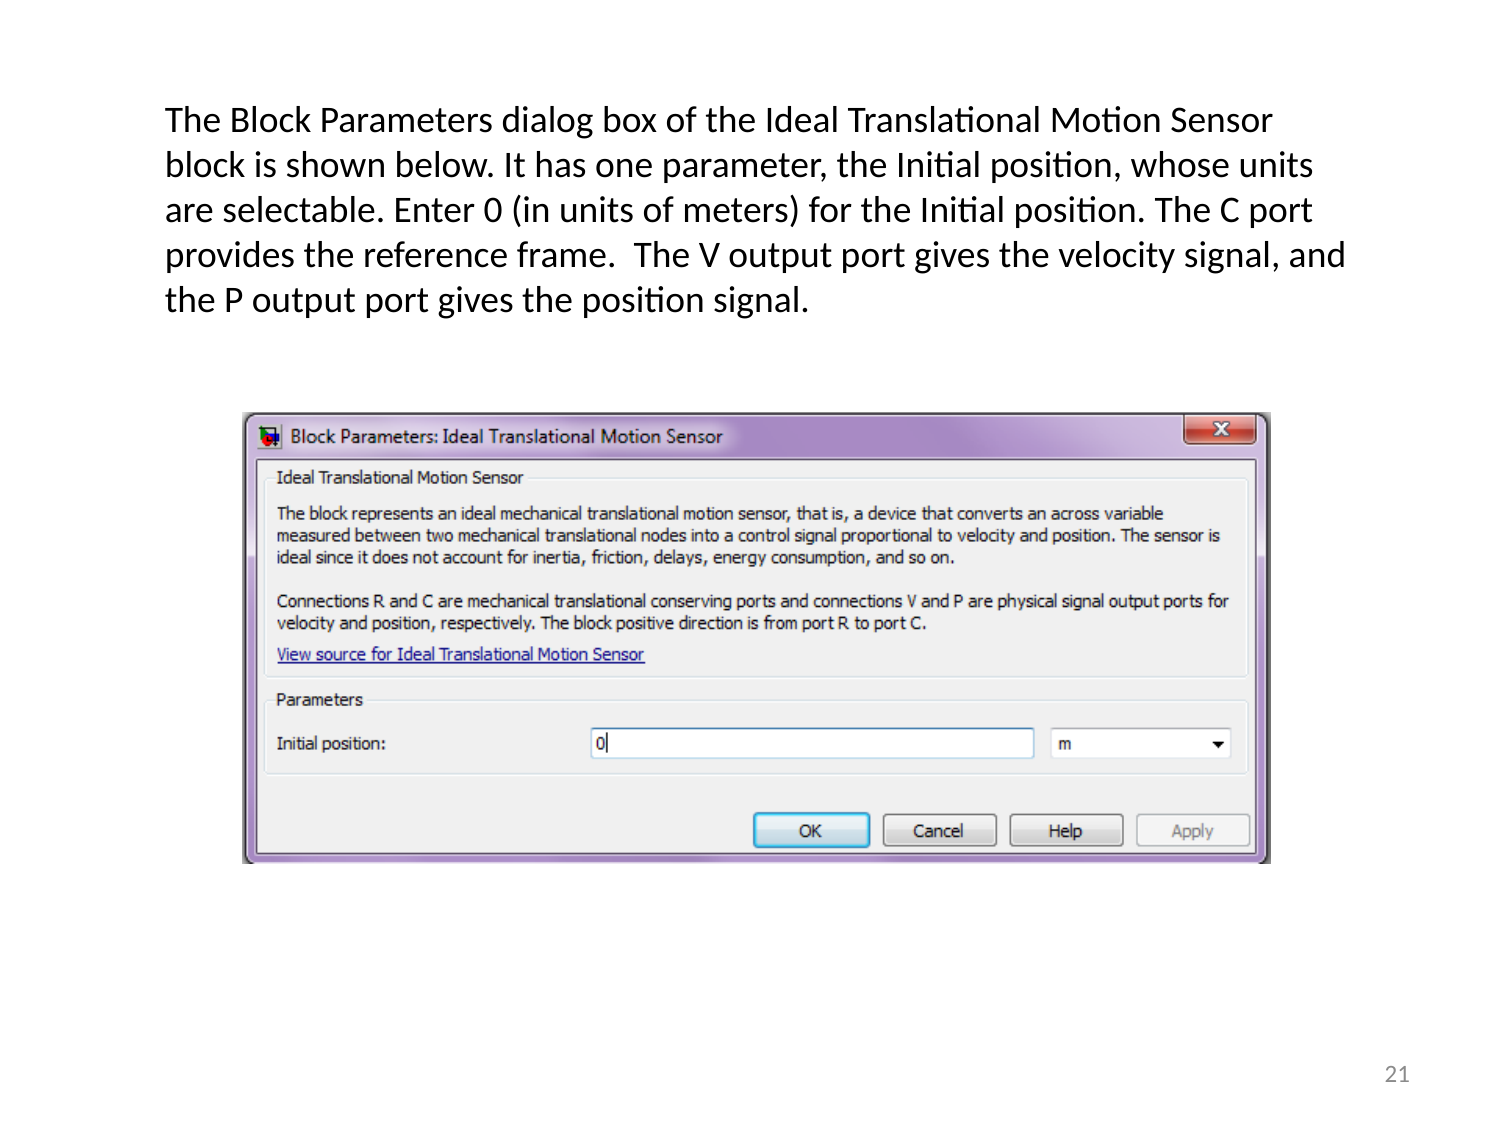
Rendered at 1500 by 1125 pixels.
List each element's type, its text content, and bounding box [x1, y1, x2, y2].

text_box The Block Parameters dialog box of the Ideal Translational Motion Sensor block is shown below. It has one parameter, the Initial position, whose units are selectable. Enter 0 (in units of meters) for the Initial position. The C port provides the reference frame. The V output port gives the velocity signal, and the P output port gives the position signal. [149, 87, 1363, 328]
picture [241, 412, 1271, 865]
slide_number 21 [1074, 1042, 1425, 1103]
